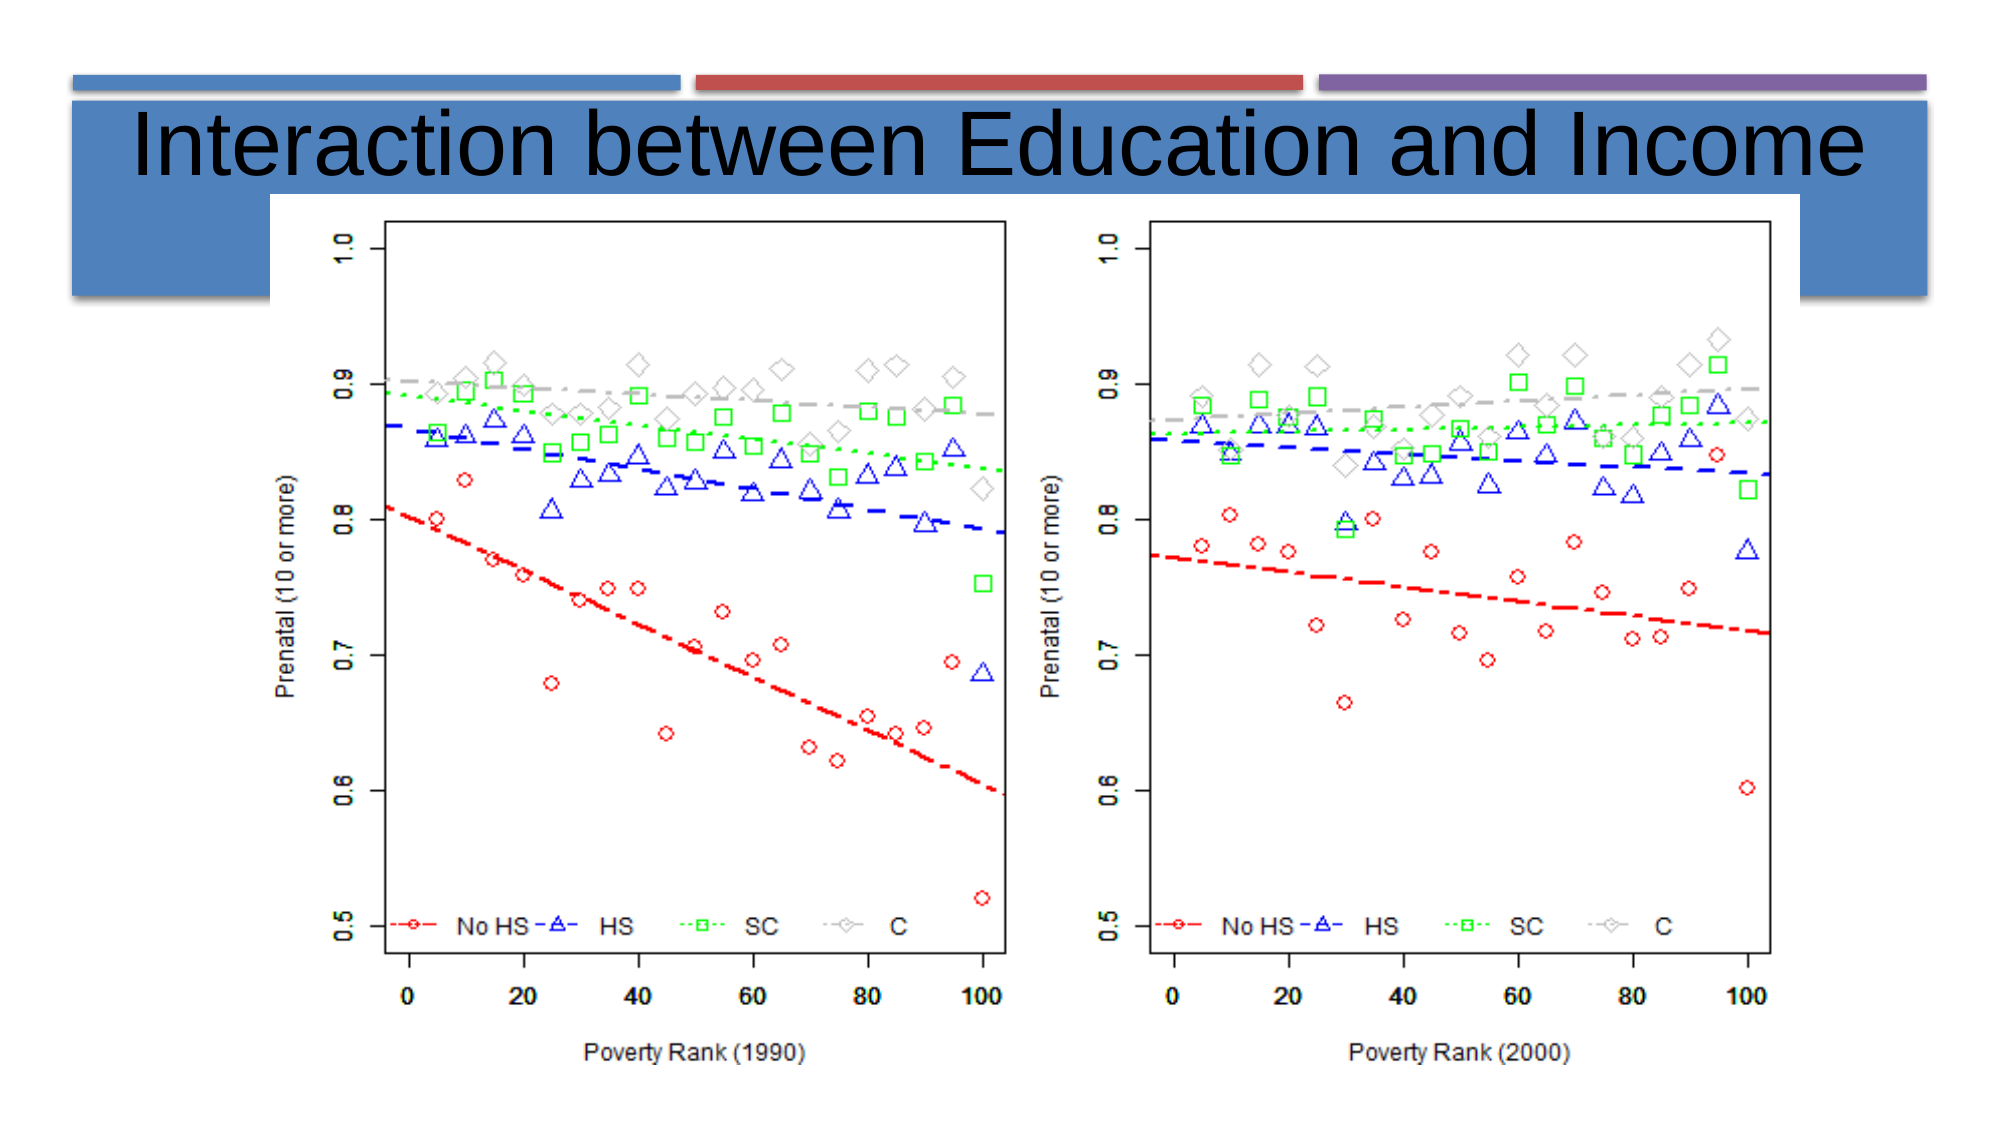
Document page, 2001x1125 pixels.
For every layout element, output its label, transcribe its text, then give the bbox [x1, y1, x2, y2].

text_box Interaction between Education and Income [99, 44, 1900, 233]
picture [269, 194, 1801, 1066]
